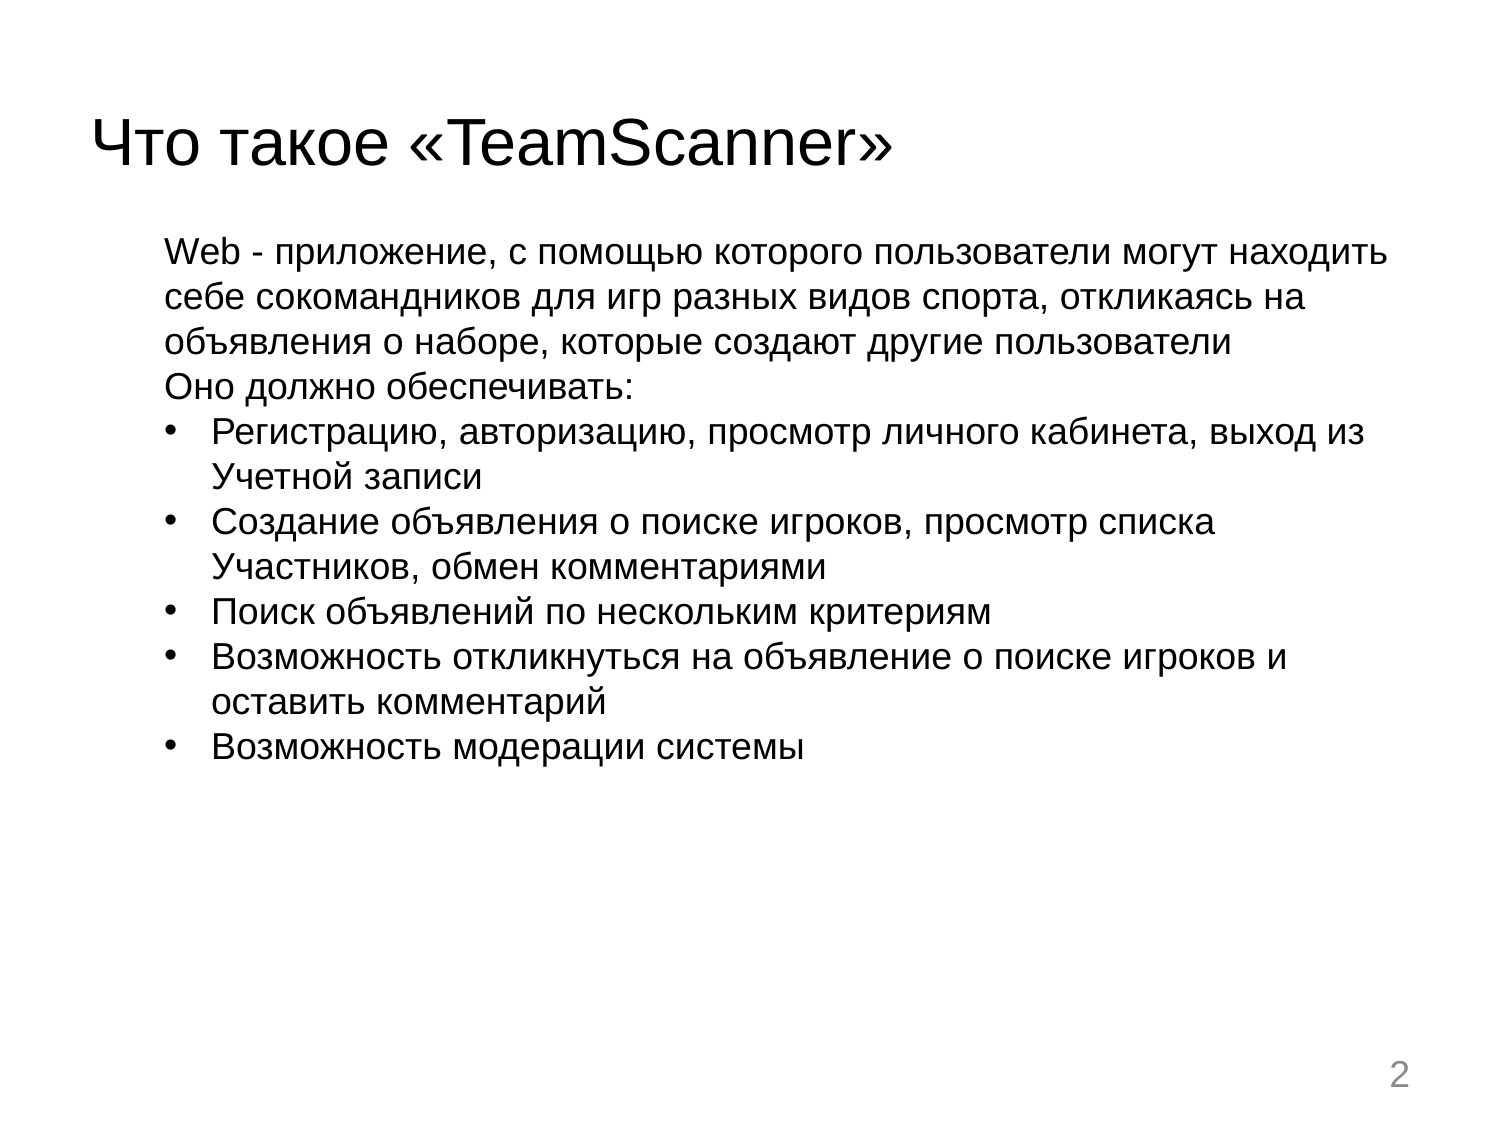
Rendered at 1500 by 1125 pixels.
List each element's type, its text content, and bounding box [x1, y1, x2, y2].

title Что такое «TeamScanner» [75, 45, 1425, 233]
slide_number 2 [1074, 1042, 1425, 1103]
text_box Web - приложение, с помощью которого пользователи могут находить себе сокомандников для игр разных видов спорта, откликаясь на объявления о наборе, которые создают другие пользователи Оно должно обеспечивать: Регистрацию, авторизацию, просмотр личного кабинета, выход из Учетной записи Создание объявления о поиске игроков, просмотр списка Участников, обмен комментариями Поиск объявлений по нескольким критериям Возможность откликнуться на объявление о поиске игроков и оставить комментарий Возможность модерации системы [149, 219, 1414, 775]
